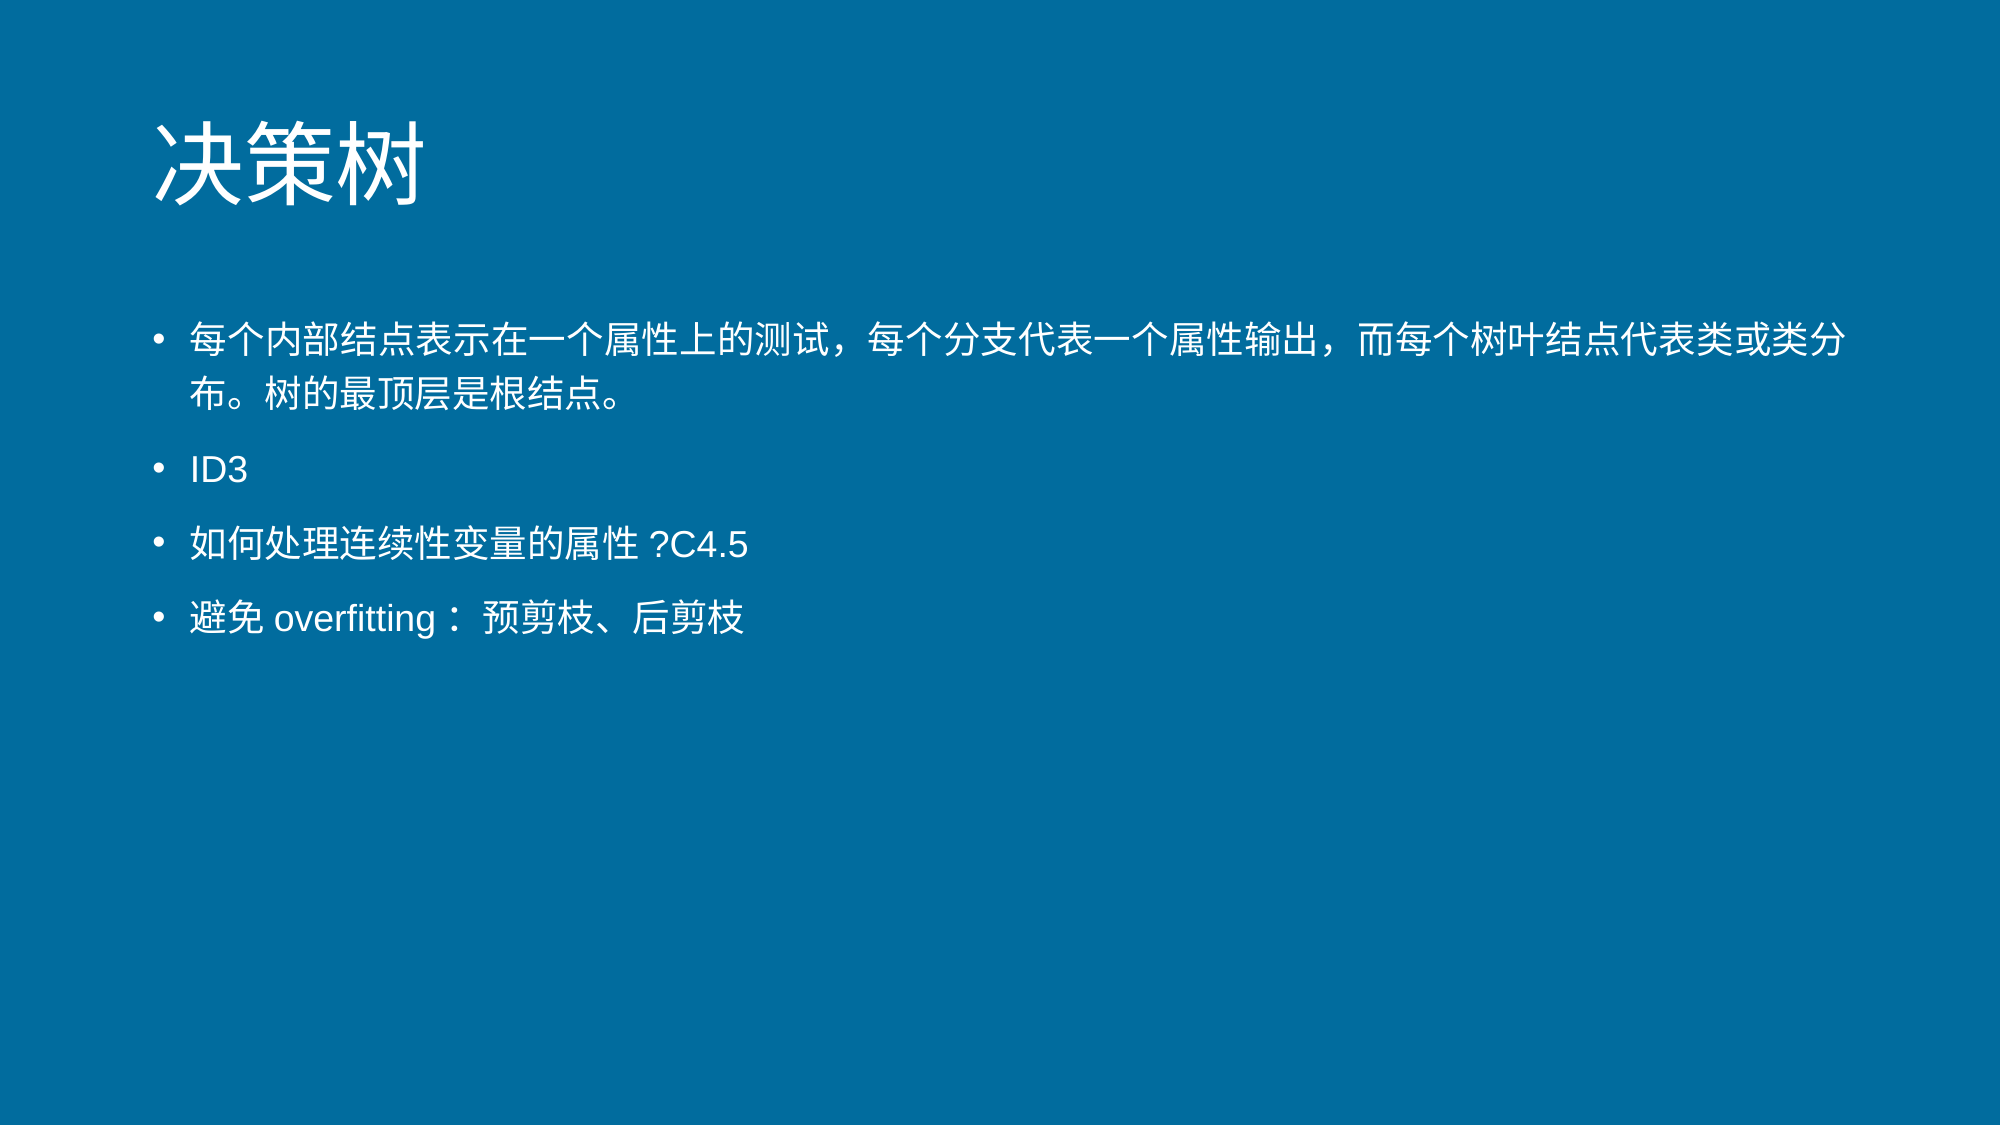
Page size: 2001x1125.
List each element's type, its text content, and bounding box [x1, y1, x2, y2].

title 决策树 [137, 59, 1863, 278]
list 每个内部结点表示在一个属性上的测试，每个分支代表一个属性输出，而每个树叶结点代表类或类分布。树的最顶层是根结点。 ID3 如何处理连续性变量的属性?C4.5 避免overfitting：预剪枝、后剪枝 [137, 299, 1863, 1014]
